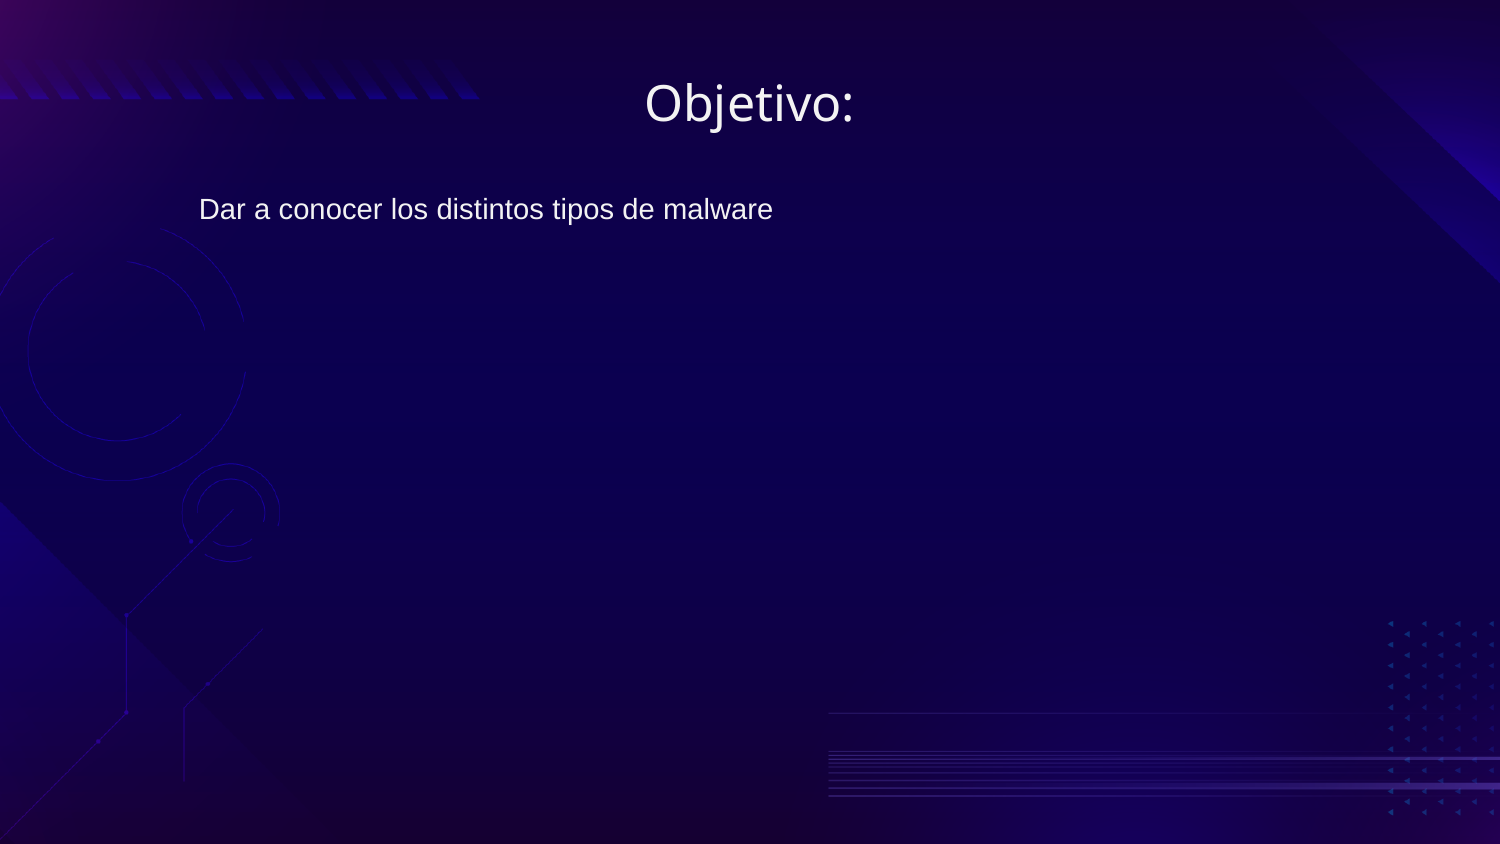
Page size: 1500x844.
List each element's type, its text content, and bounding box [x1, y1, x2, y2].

title Objetivo: [322, 0, 1178, 147]
picture [0, 0, 1500, 844]
text_box Dar a conocer los distintos tipos de malware [184, 182, 1316, 233]
